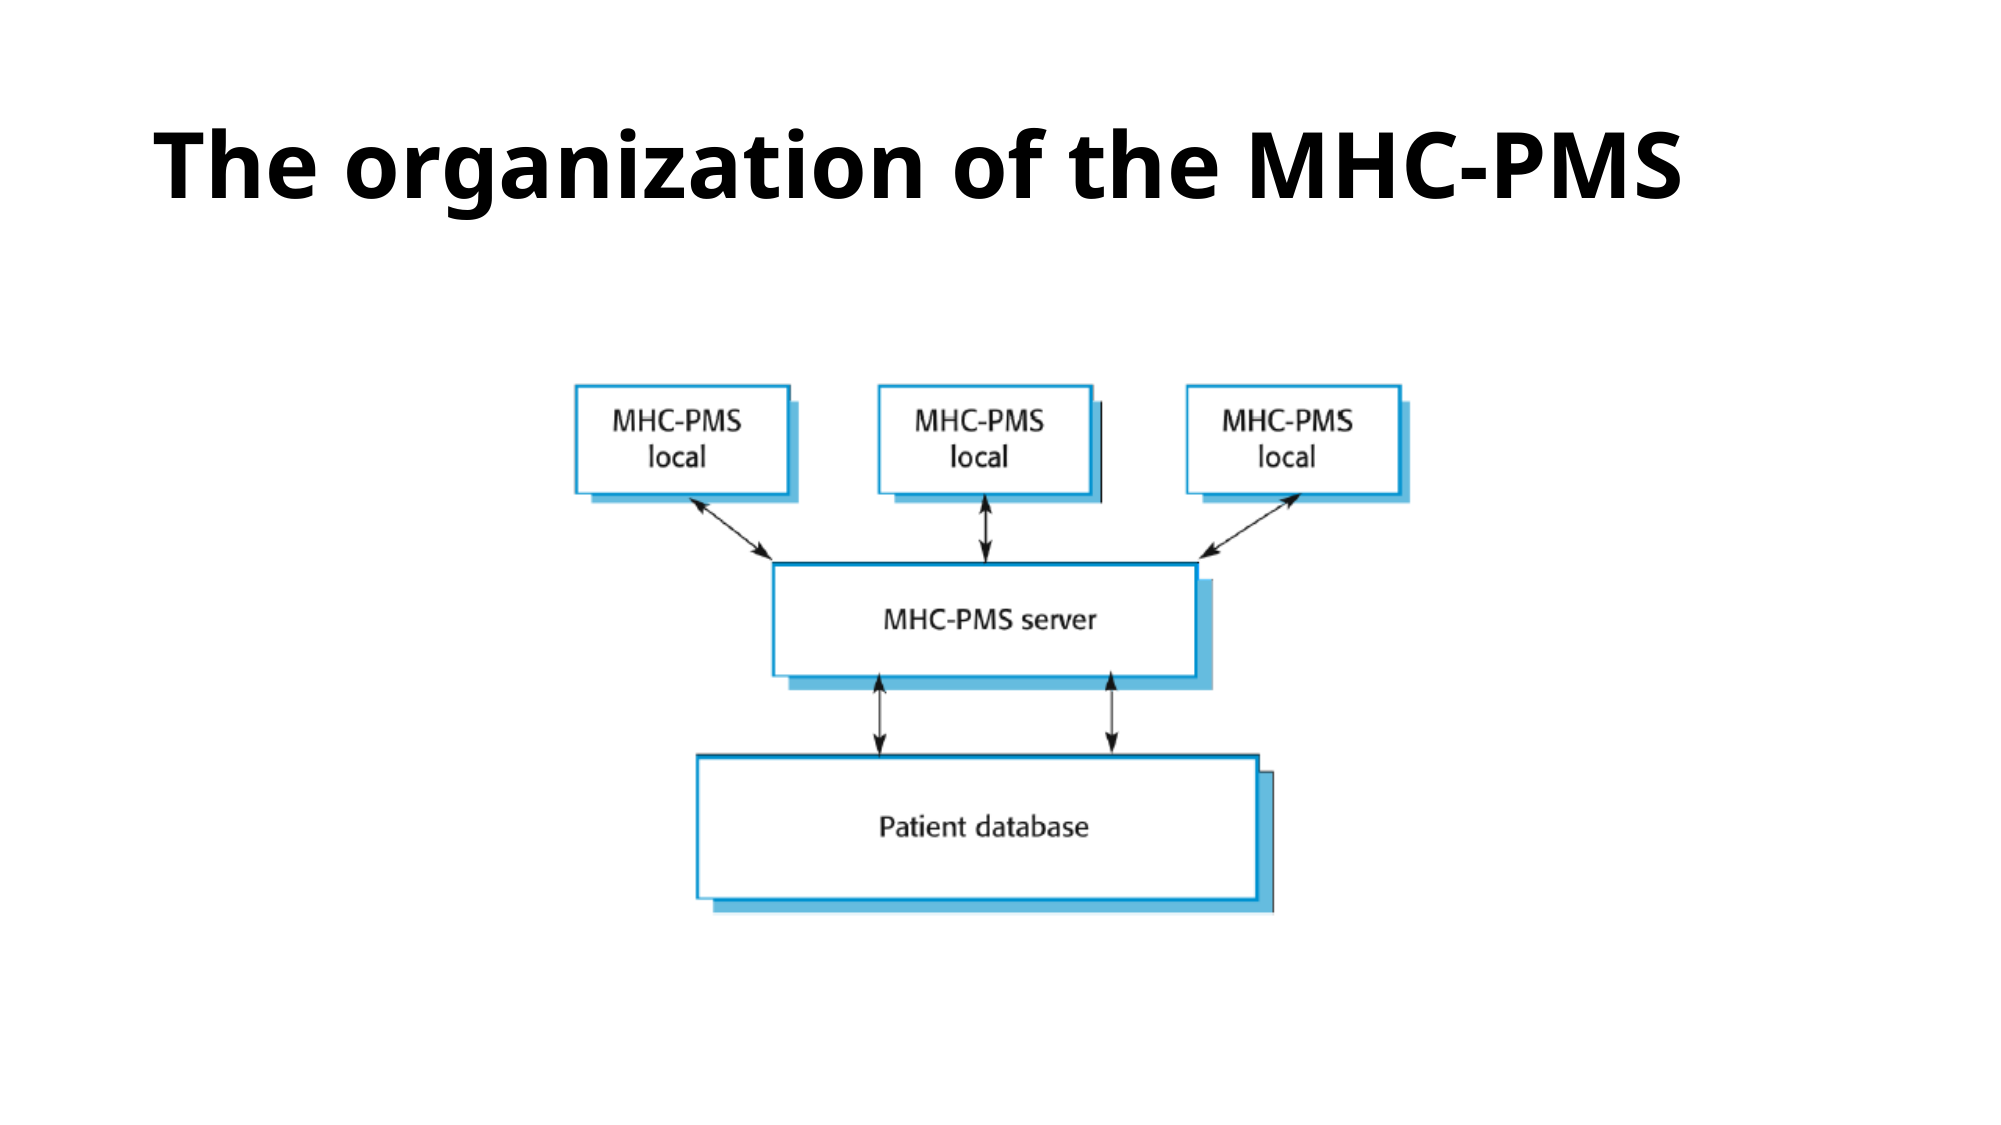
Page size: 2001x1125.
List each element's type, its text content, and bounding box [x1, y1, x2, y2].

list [524, 357, 1476, 955]
title The organization of the MHC-PMS [137, 59, 1863, 278]
